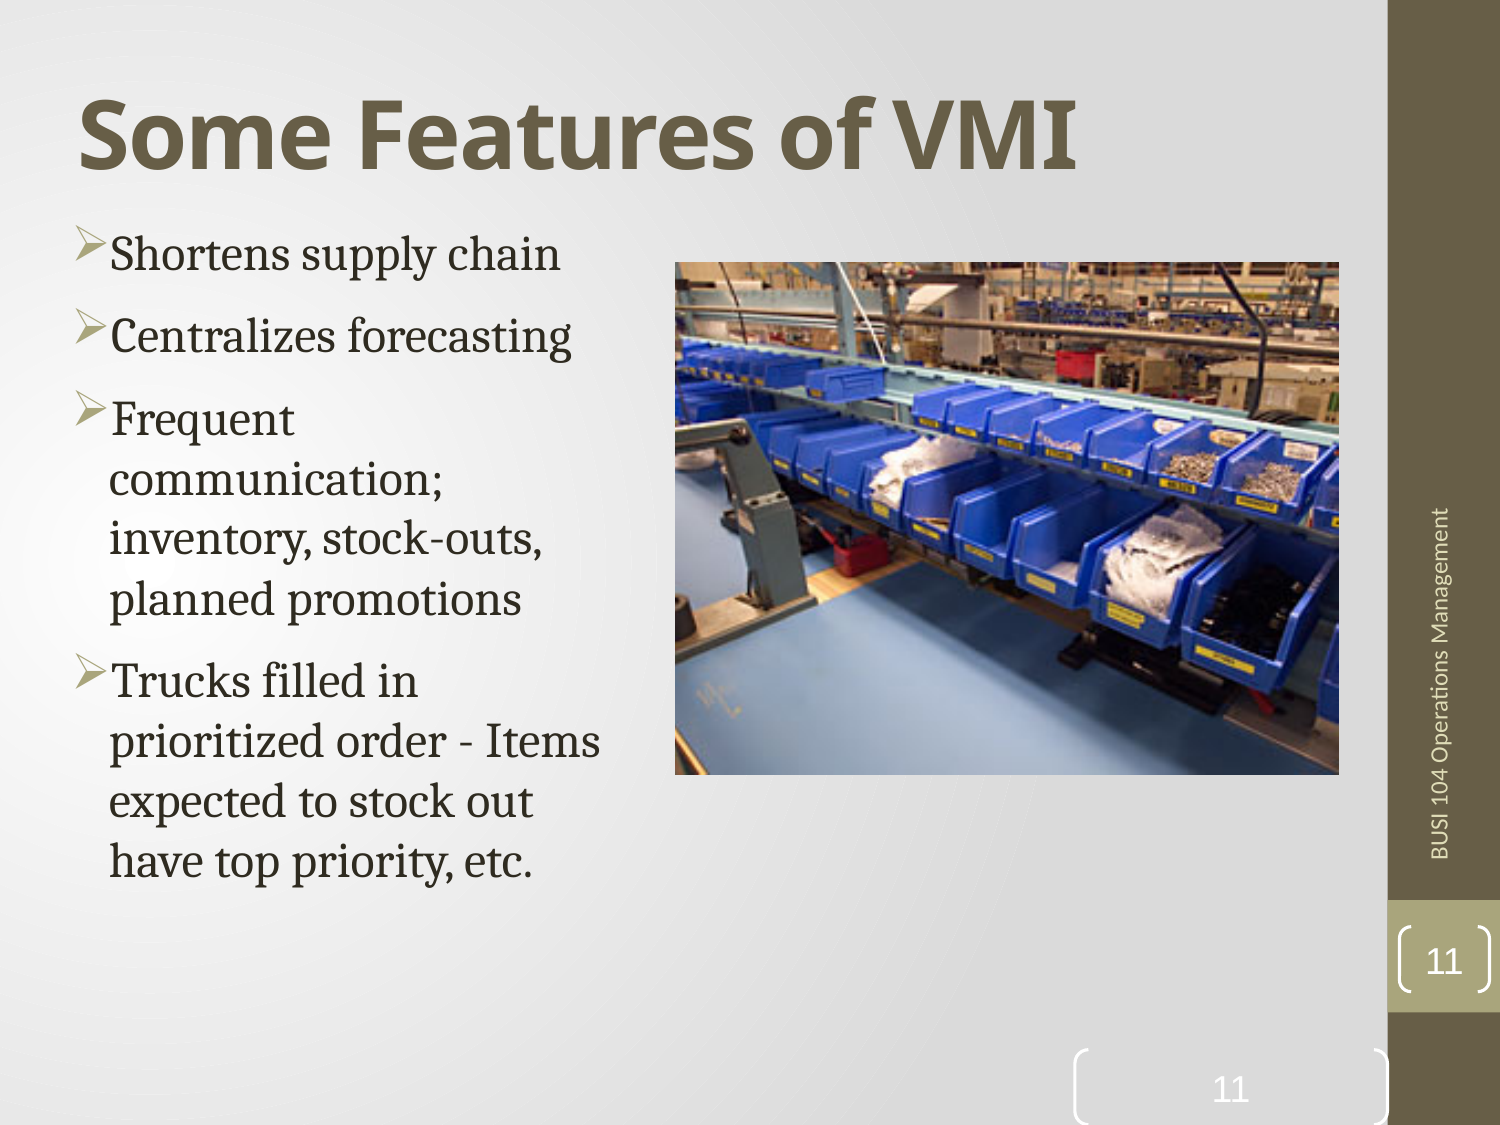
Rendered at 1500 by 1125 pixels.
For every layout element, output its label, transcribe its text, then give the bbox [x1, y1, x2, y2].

footer BUSI 104 Operations Management [1400, 400, 1475, 876]
slide_number 11 [1073, 1048, 1390, 1125]
title Some Features of VMI [62, 37, 1225, 225]
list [674, 261, 1339, 776]
list Shortens supply chain Centralizes forecasting Frequent communication; inventory, stock-outs, planned promotions Trucks filled in prioritized order - Items expected to stock out have top priority, etc. [37, 212, 650, 1038]
